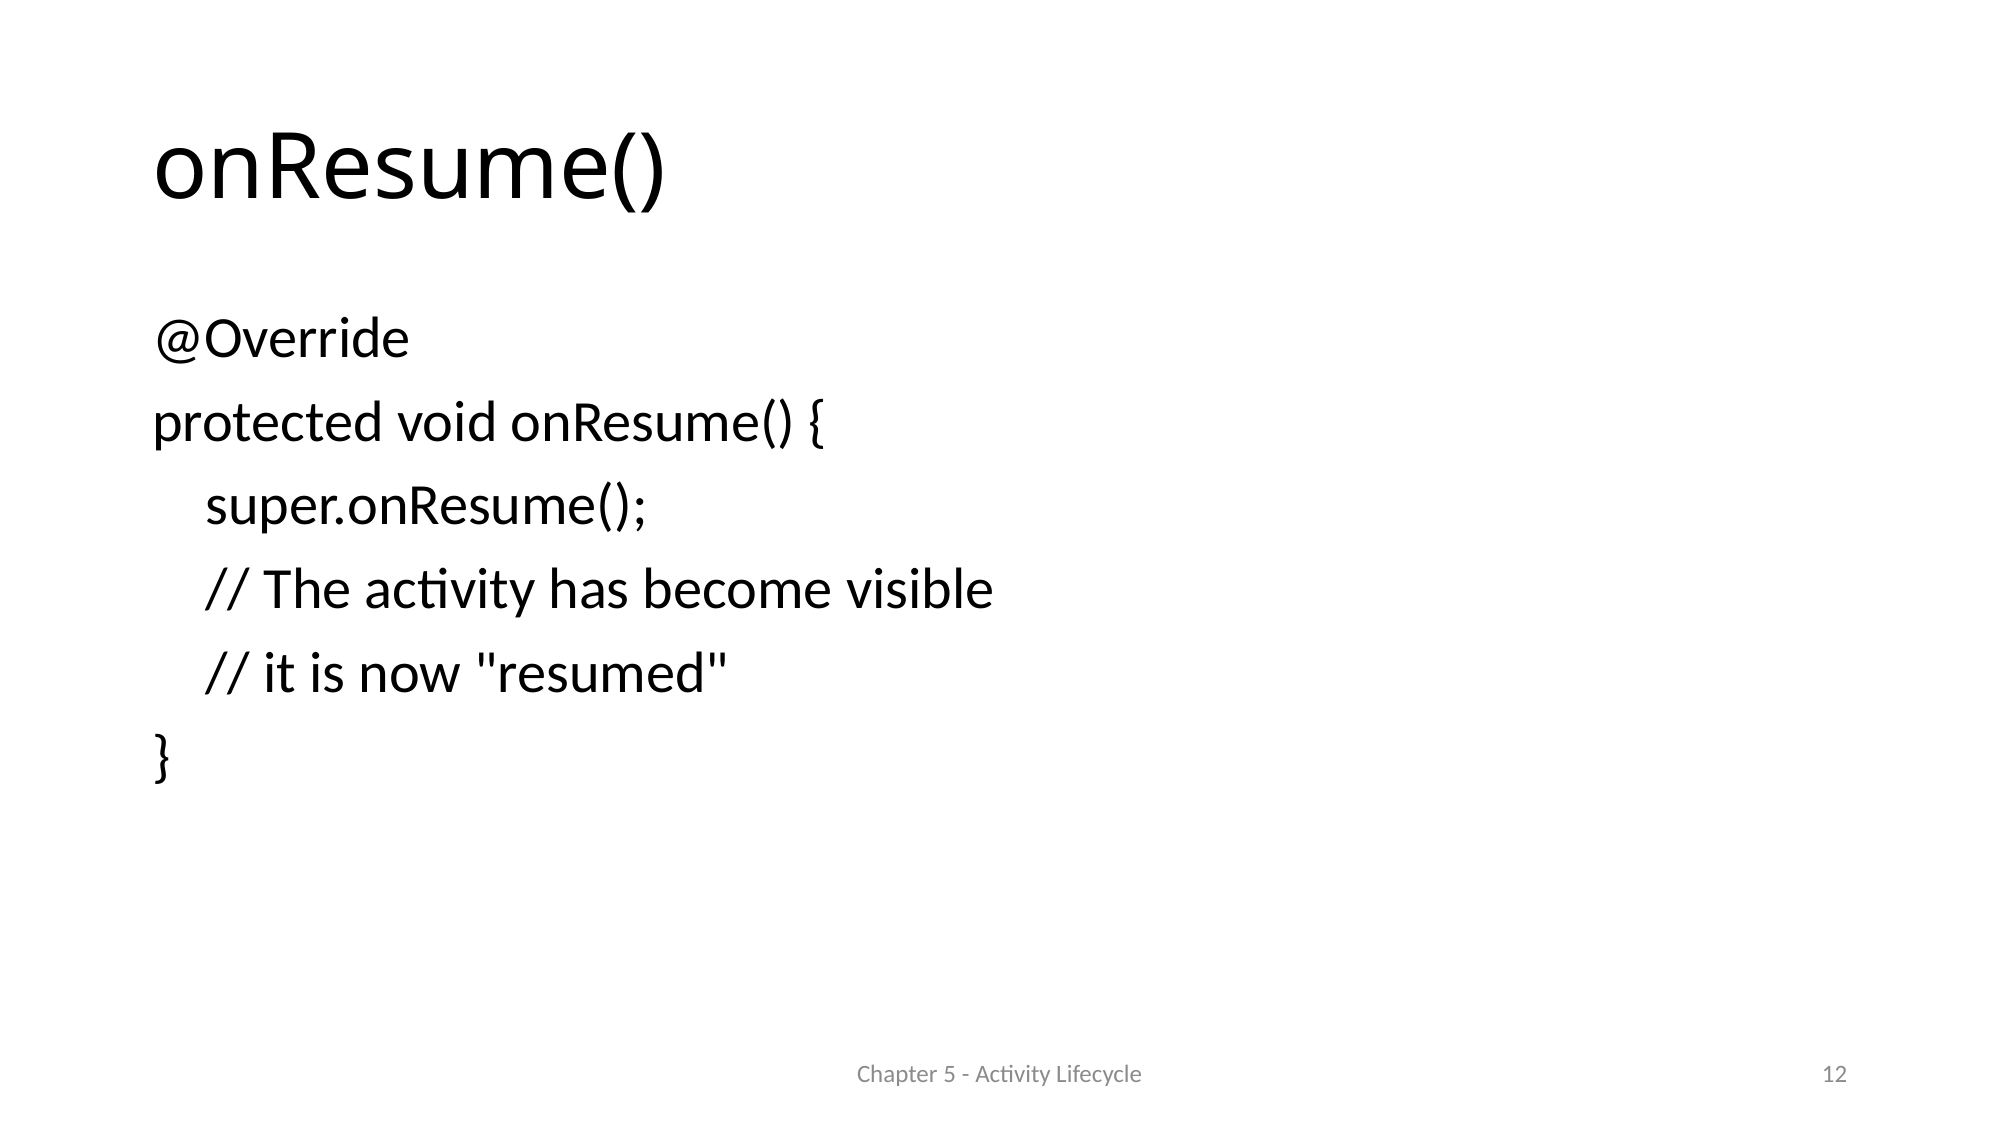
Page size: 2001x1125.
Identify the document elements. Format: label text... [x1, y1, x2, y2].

list @Override protected void onResume() { super.onResume(); // The activity has become visible // it is now "resumed" } [137, 299, 1863, 1014]
slide_number 12 [1412, 1042, 1863, 1103]
title onResume() [137, 59, 1863, 278]
footer Chapter 5 - Activity Lifecycle [662, 1042, 1338, 1103]
